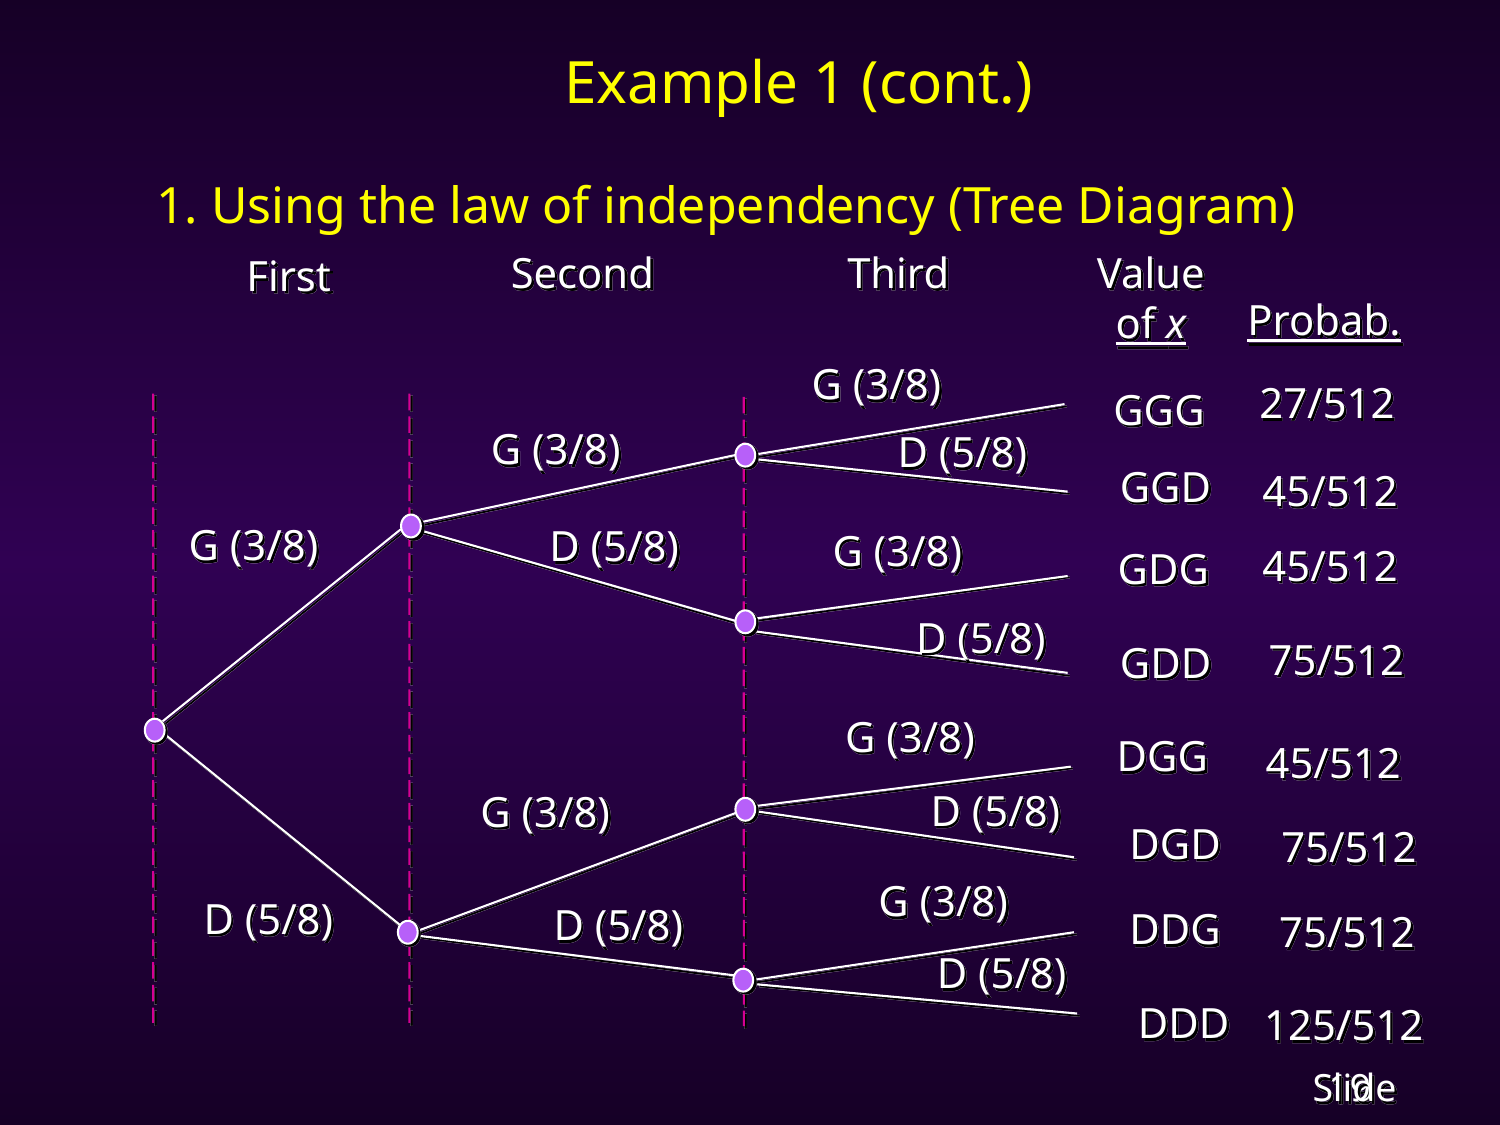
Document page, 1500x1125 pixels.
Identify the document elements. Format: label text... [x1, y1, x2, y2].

text_box [397, 920, 418, 944]
text_box D (5/8) [538, 891, 699, 957]
text_box [144, 718, 165, 742]
text_box DDD [1123, 989, 1245, 1055]
text_box GGD [1104, 453, 1227, 518]
text_box G (3/8) [173, 511, 334, 576]
text_box G (3/8) [476, 415, 636, 481]
text_box [733, 968, 754, 992]
text_box 27/512 [1244, 369, 1410, 435]
text_box 75/512 [1264, 898, 1430, 964]
text_box D (5/8) [915, 777, 1076, 842]
text_box 45/512 [1247, 457, 1413, 522]
text_box Value of x [1081, 239, 1220, 355]
text_box D (5/8) [922, 939, 1082, 1005]
text_box D (5/8) [901, 604, 1061, 669]
text_box Third [832, 239, 965, 355]
text_box DGD [1114, 810, 1236, 875]
title Example 1 (cont.) [204, 29, 1393, 130]
text_box DDG [1114, 895, 1236, 961]
text_box G (3/8) [817, 517, 978, 583]
text_box 45/512 [1250, 729, 1416, 794]
text_box DGG [1101, 722, 1224, 788]
text_box 125/512 [1249, 991, 1439, 1057]
text_box [401, 514, 421, 538]
text_box 75/512 [1253, 626, 1420, 691]
text_box GGG [1098, 376, 1220, 441]
text_box Second [496, 239, 669, 355]
text_box G (3/8) [465, 778, 626, 843]
text_box 75/512 [1266, 813, 1432, 879]
text_box [735, 797, 756, 821]
text_box GDG [1102, 535, 1225, 600]
text_box First [199, 242, 347, 358]
text_box D (5/8) [534, 512, 695, 577]
text_box G (3/8) [830, 703, 990, 768]
text_box [735, 443, 756, 467]
text_box Probab. [1232, 286, 1416, 351]
text_box G (3/8) [796, 351, 957, 416]
text_box 45/512 [1247, 532, 1413, 597]
text_box GDD [1105, 629, 1227, 694]
text_box G (3/8) [863, 867, 1024, 933]
list 1. Using the law of independency (Tree Diagram) [140, 165, 1417, 1058]
text_box D (5/8) [188, 885, 349, 950]
text_box D (5/8) [882, 418, 1043, 484]
text_box [735, 610, 756, 634]
